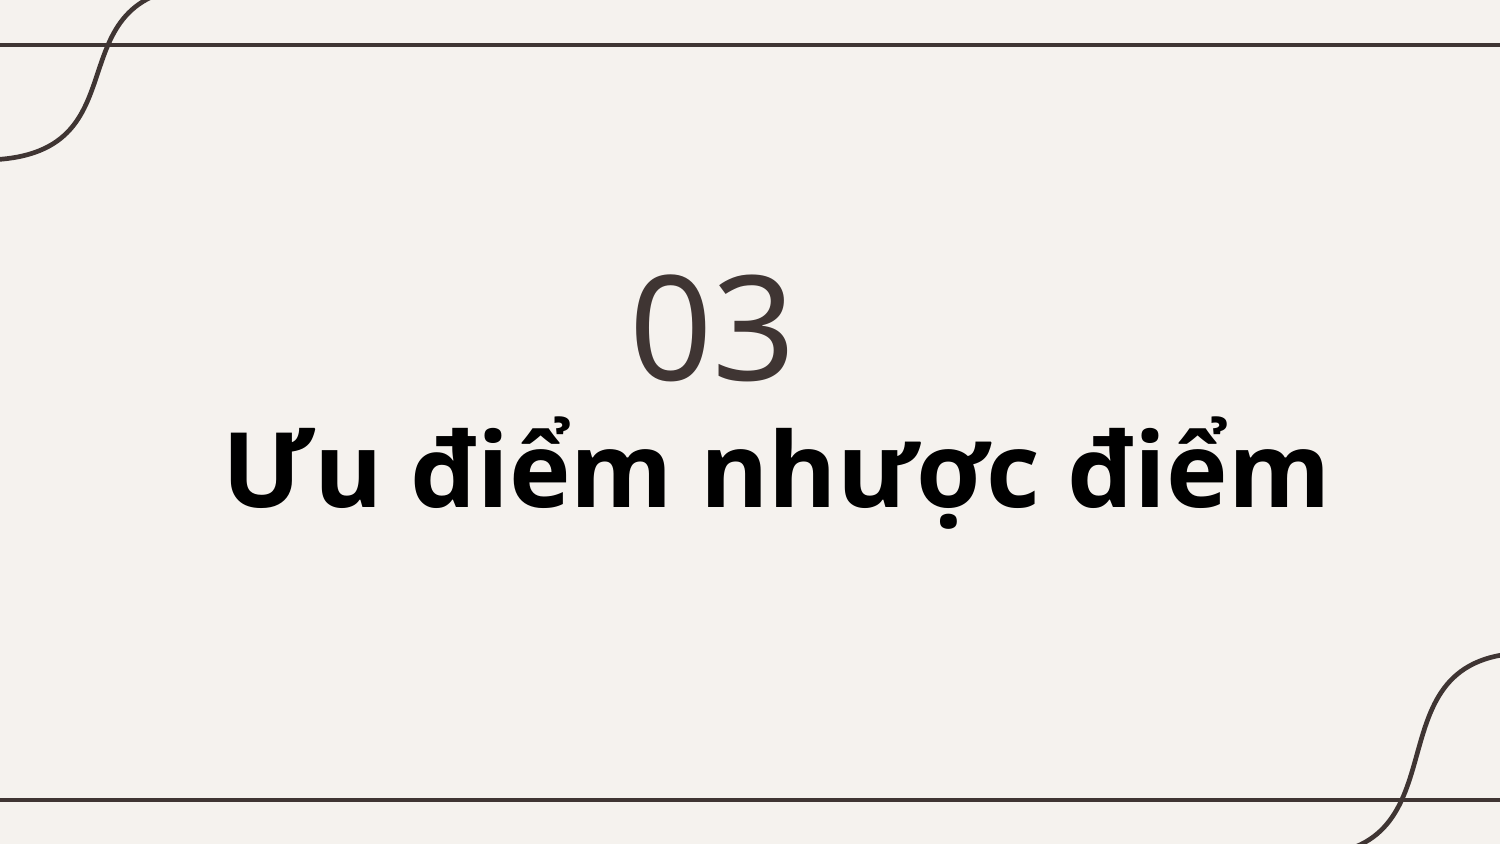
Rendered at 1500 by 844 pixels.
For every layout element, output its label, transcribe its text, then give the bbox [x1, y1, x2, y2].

title Ưu điểm nhược điểm [207, 388, 1363, 523]
title 03 [614, 219, 886, 381]
